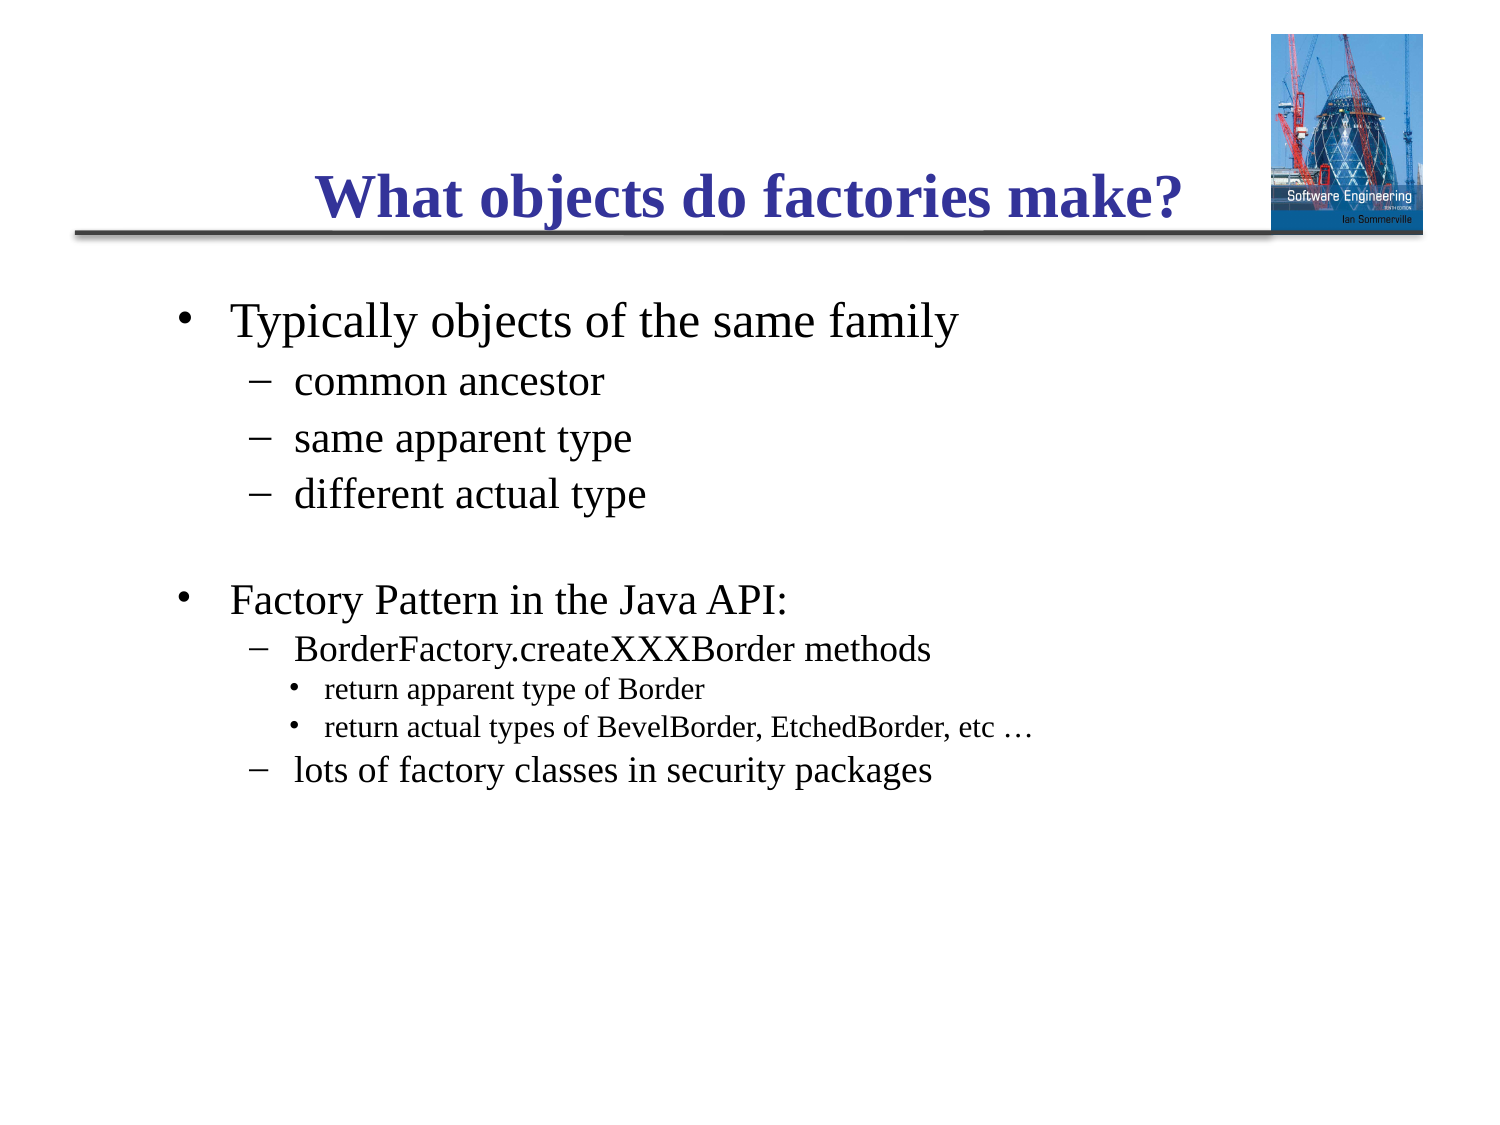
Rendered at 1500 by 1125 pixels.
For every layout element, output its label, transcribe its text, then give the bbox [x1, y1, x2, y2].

text_box Typically objects of the same family common ancestor same apparent type different actual type Factory Pattern in the Java API: BorderFactory.createXXXBorder methods return apparent type of Border return actual types of BevelBorder, EtchedBorder, etc … lots of factory classes in security packages [159, 243, 1463, 978]
picture [1271, 34, 1423, 148]
text_box What objects do factories make? [50, 148, 1450, 236]
